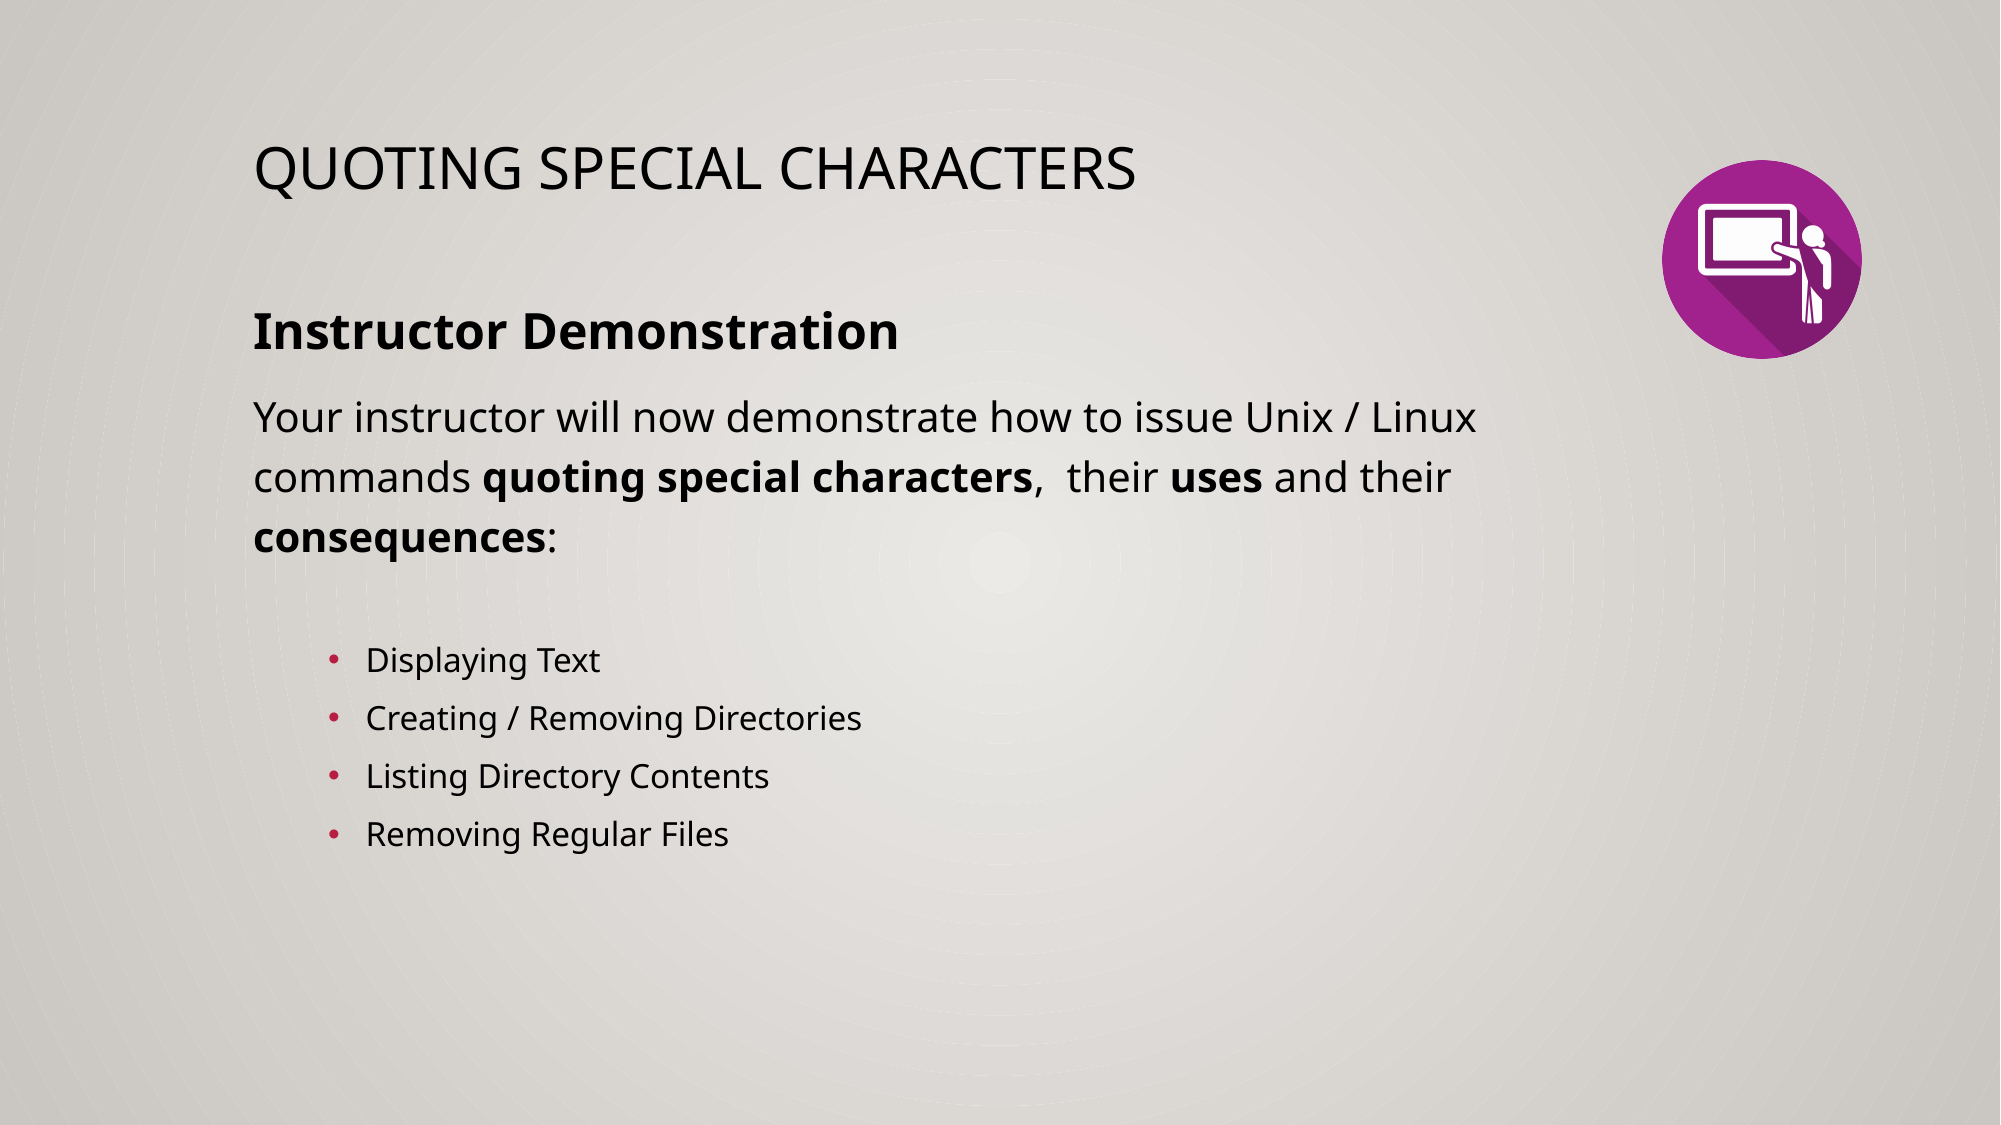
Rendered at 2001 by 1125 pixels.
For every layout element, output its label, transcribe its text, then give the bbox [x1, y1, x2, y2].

list Instructor Demonstration Your instructor will now demonstrate how to issue Unix / Linux commands quoting special characters, their uses and their consequences: Displaying Text Creating / Removing Directories Listing Directory Contents Removing Regular Files [238, 279, 1619, 1061]
picture [1662, 159, 1862, 359]
title Quoting special characters [238, 131, 1814, 305]
